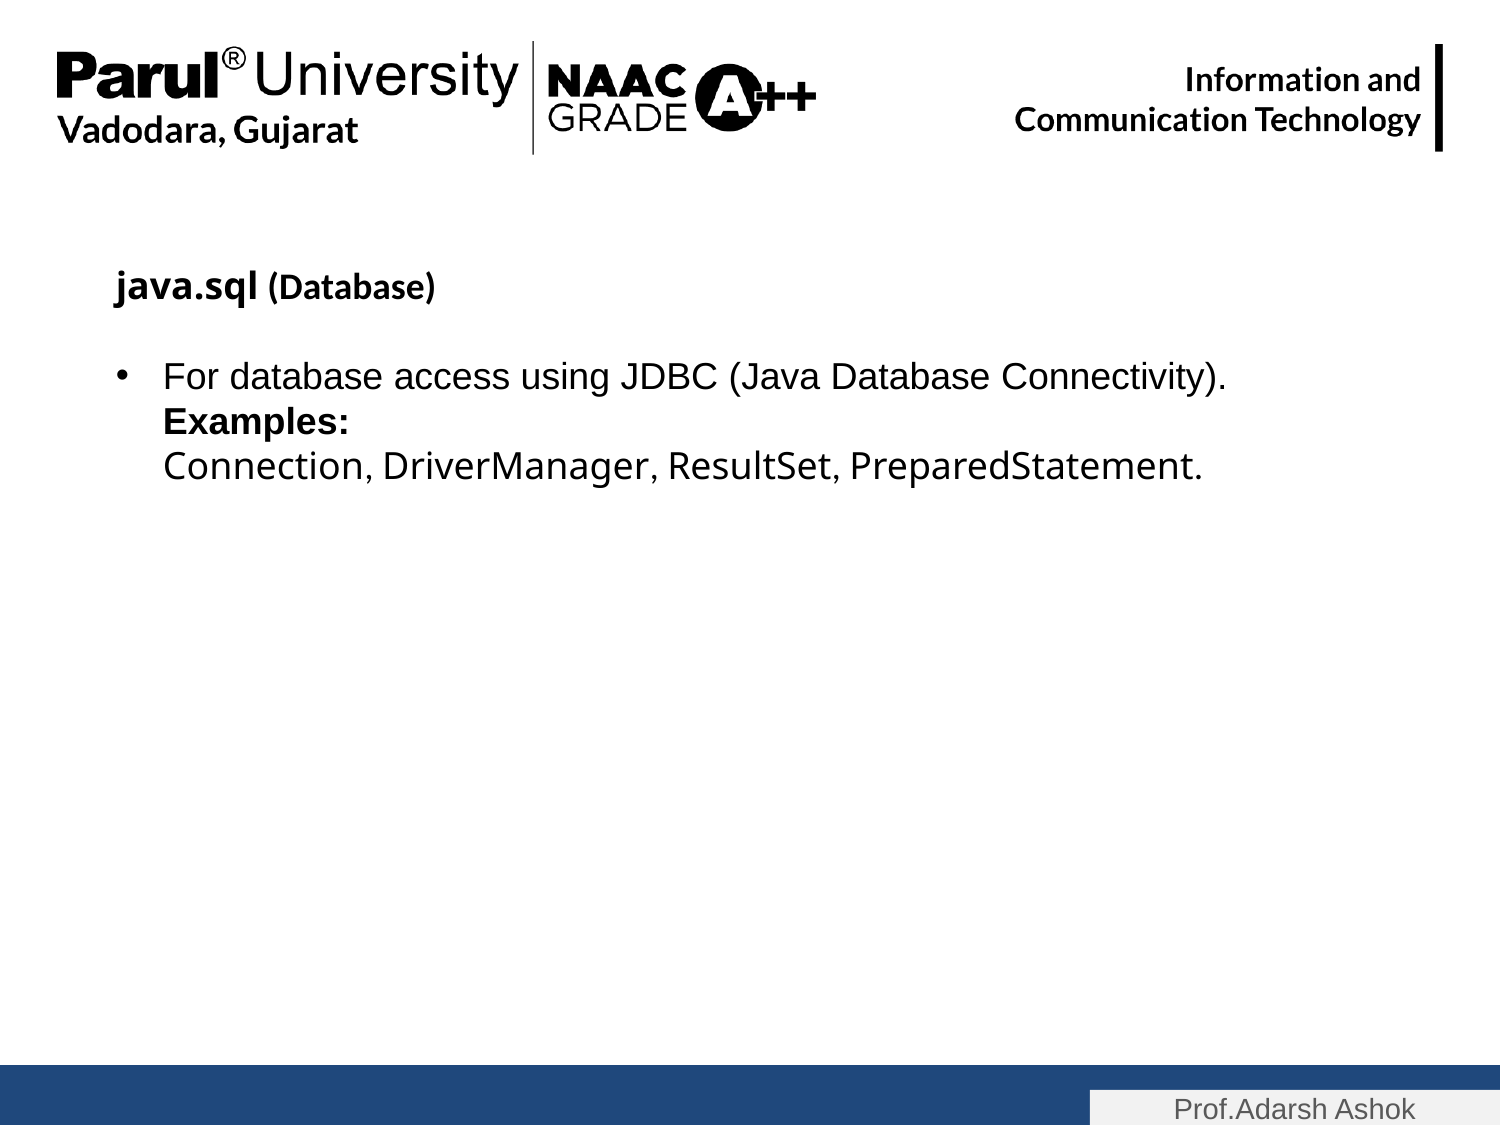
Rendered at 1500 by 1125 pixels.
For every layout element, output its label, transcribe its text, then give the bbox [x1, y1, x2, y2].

text_box java.sql (Database) For database access using JDBC (Java Database Connectivity). Examples: Connection, DriverManager, ResultSet, PreparedStatement. [100, 254, 1244, 540]
text_box Prof.Adarsh Ashok [1089, 1089, 1500, 1125]
picture [57, 41, 1443, 155]
